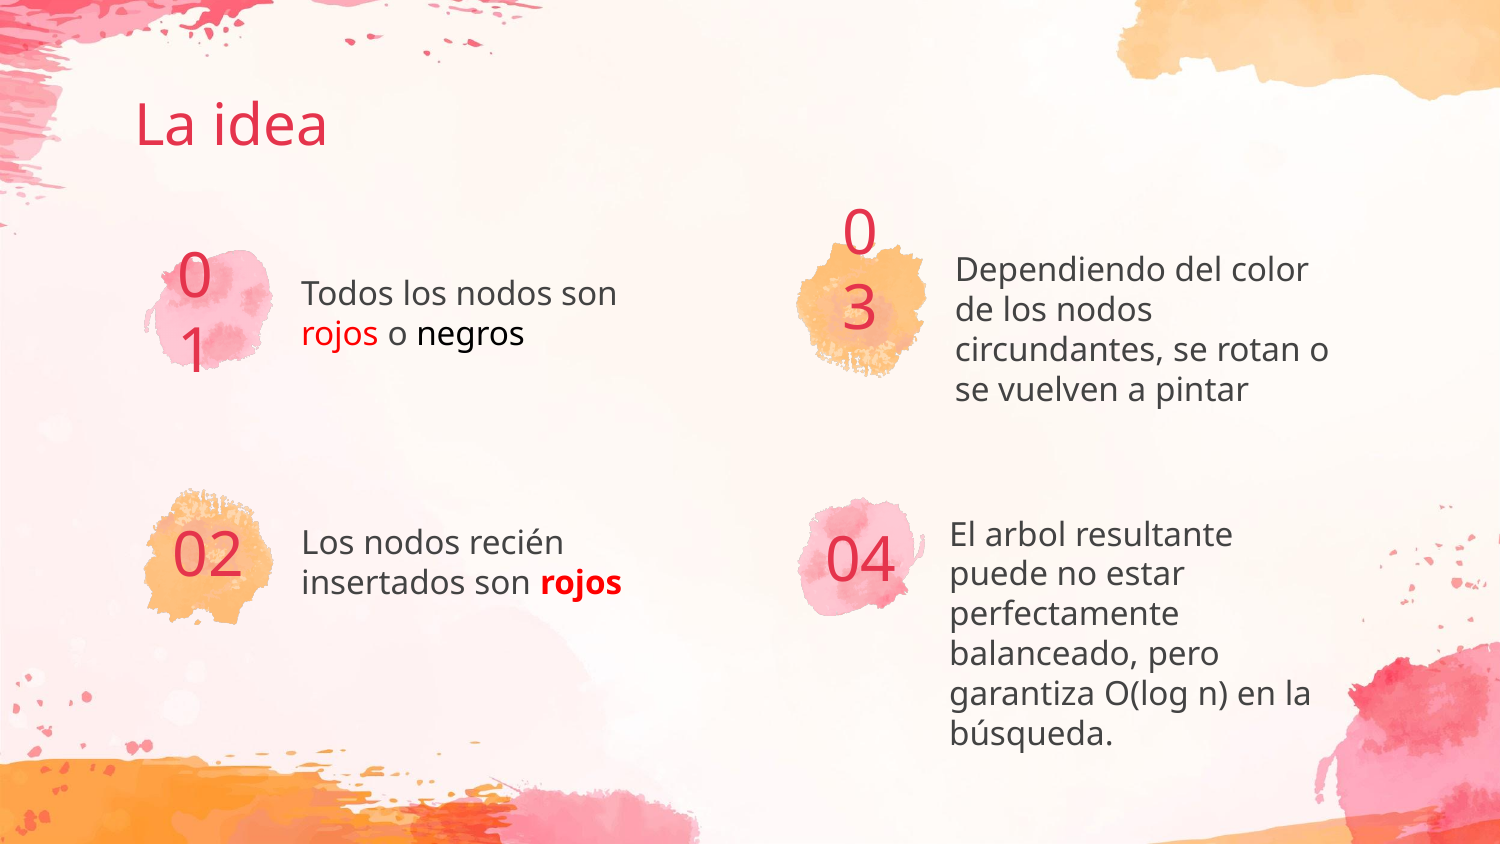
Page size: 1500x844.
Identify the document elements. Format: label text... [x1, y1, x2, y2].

subtitle Todos los nodos son rojos o negros [286, 257, 702, 351]
picture [0, 0, 1500, 844]
title La idea [119, 71, 1381, 166]
subtitle Dependiendo del color de los nodos circundantes, se rotan o se vuelven a pintar [939, 233, 1356, 328]
subtitle Los nodos recién insertados son rojos [288, 506, 702, 601]
subtitle El arbol resultante puede no estar perfectamente balanceado, pero garantiza O(log n) en la búsqueda. [934, 497, 1350, 592]
